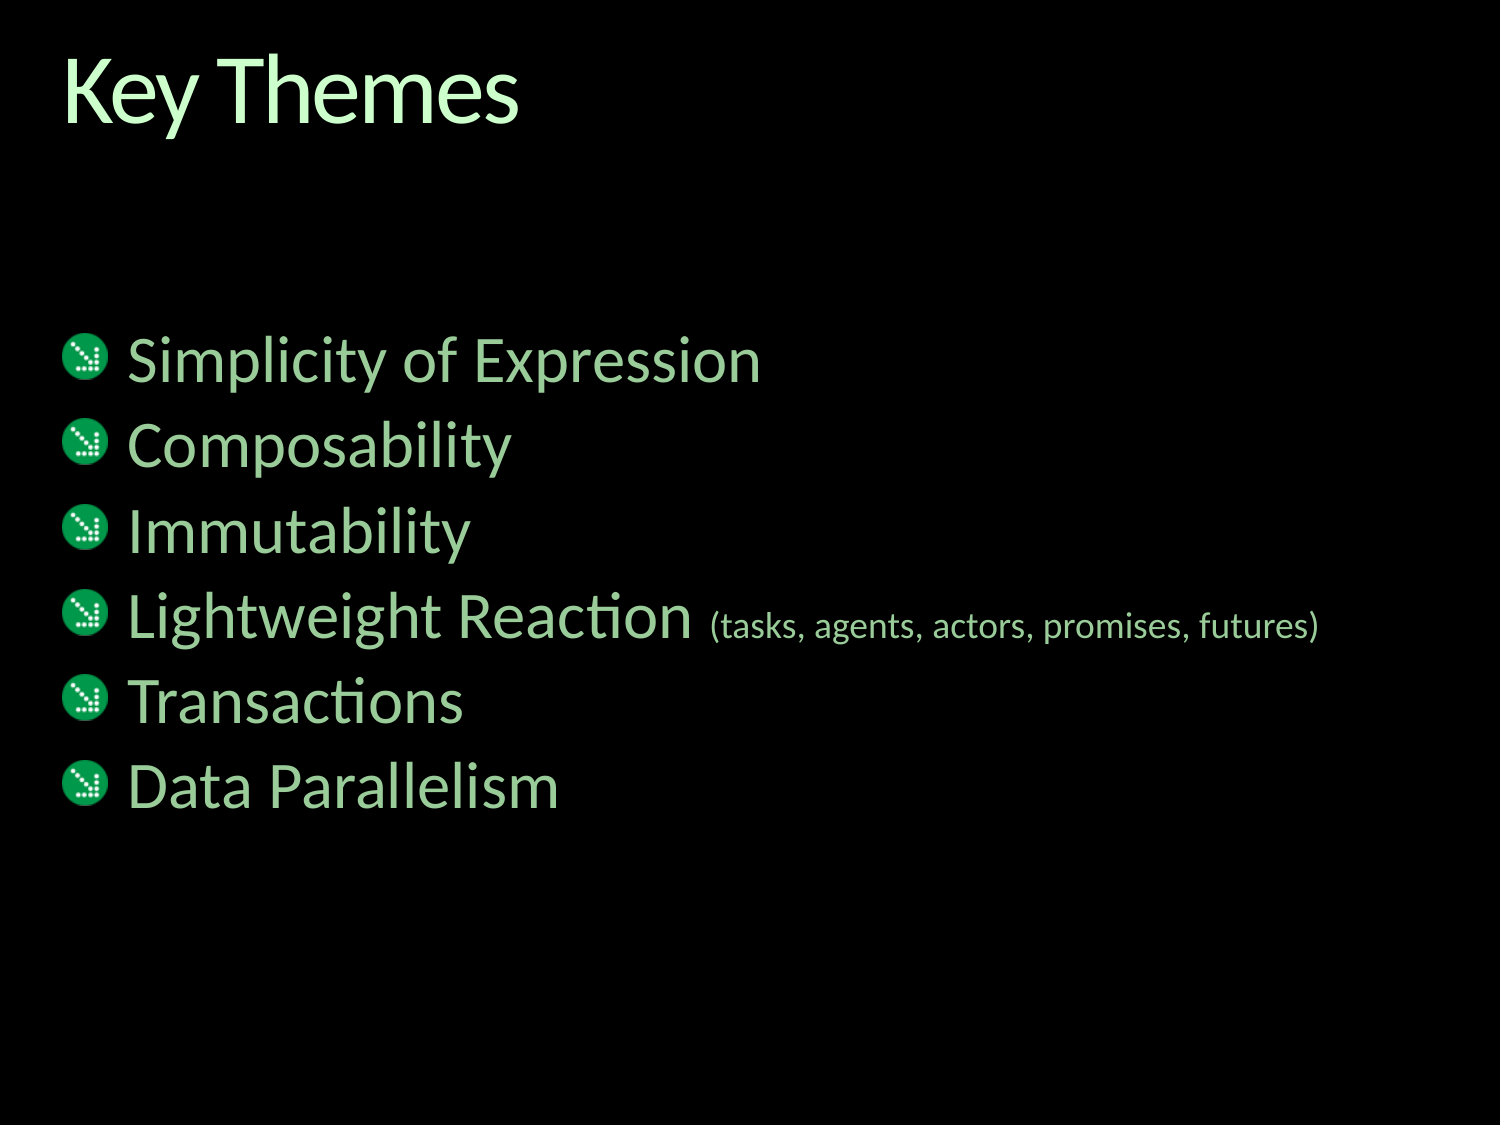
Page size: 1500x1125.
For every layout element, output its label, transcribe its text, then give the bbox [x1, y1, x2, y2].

picture [62, 333, 108, 381]
picture [62, 760, 108, 807]
picture [62, 418, 108, 466]
list Simplicity of Expression Composability Immutability Lightweight Reaction (tasks, agents, actors, promises, futures) Transactions Data Parallelism [62, 231, 1438, 980]
picture [62, 674, 108, 722]
picture [62, 589, 108, 637]
title Key Themes [62, 37, 1438, 147]
picture [62, 504, 108, 551]
